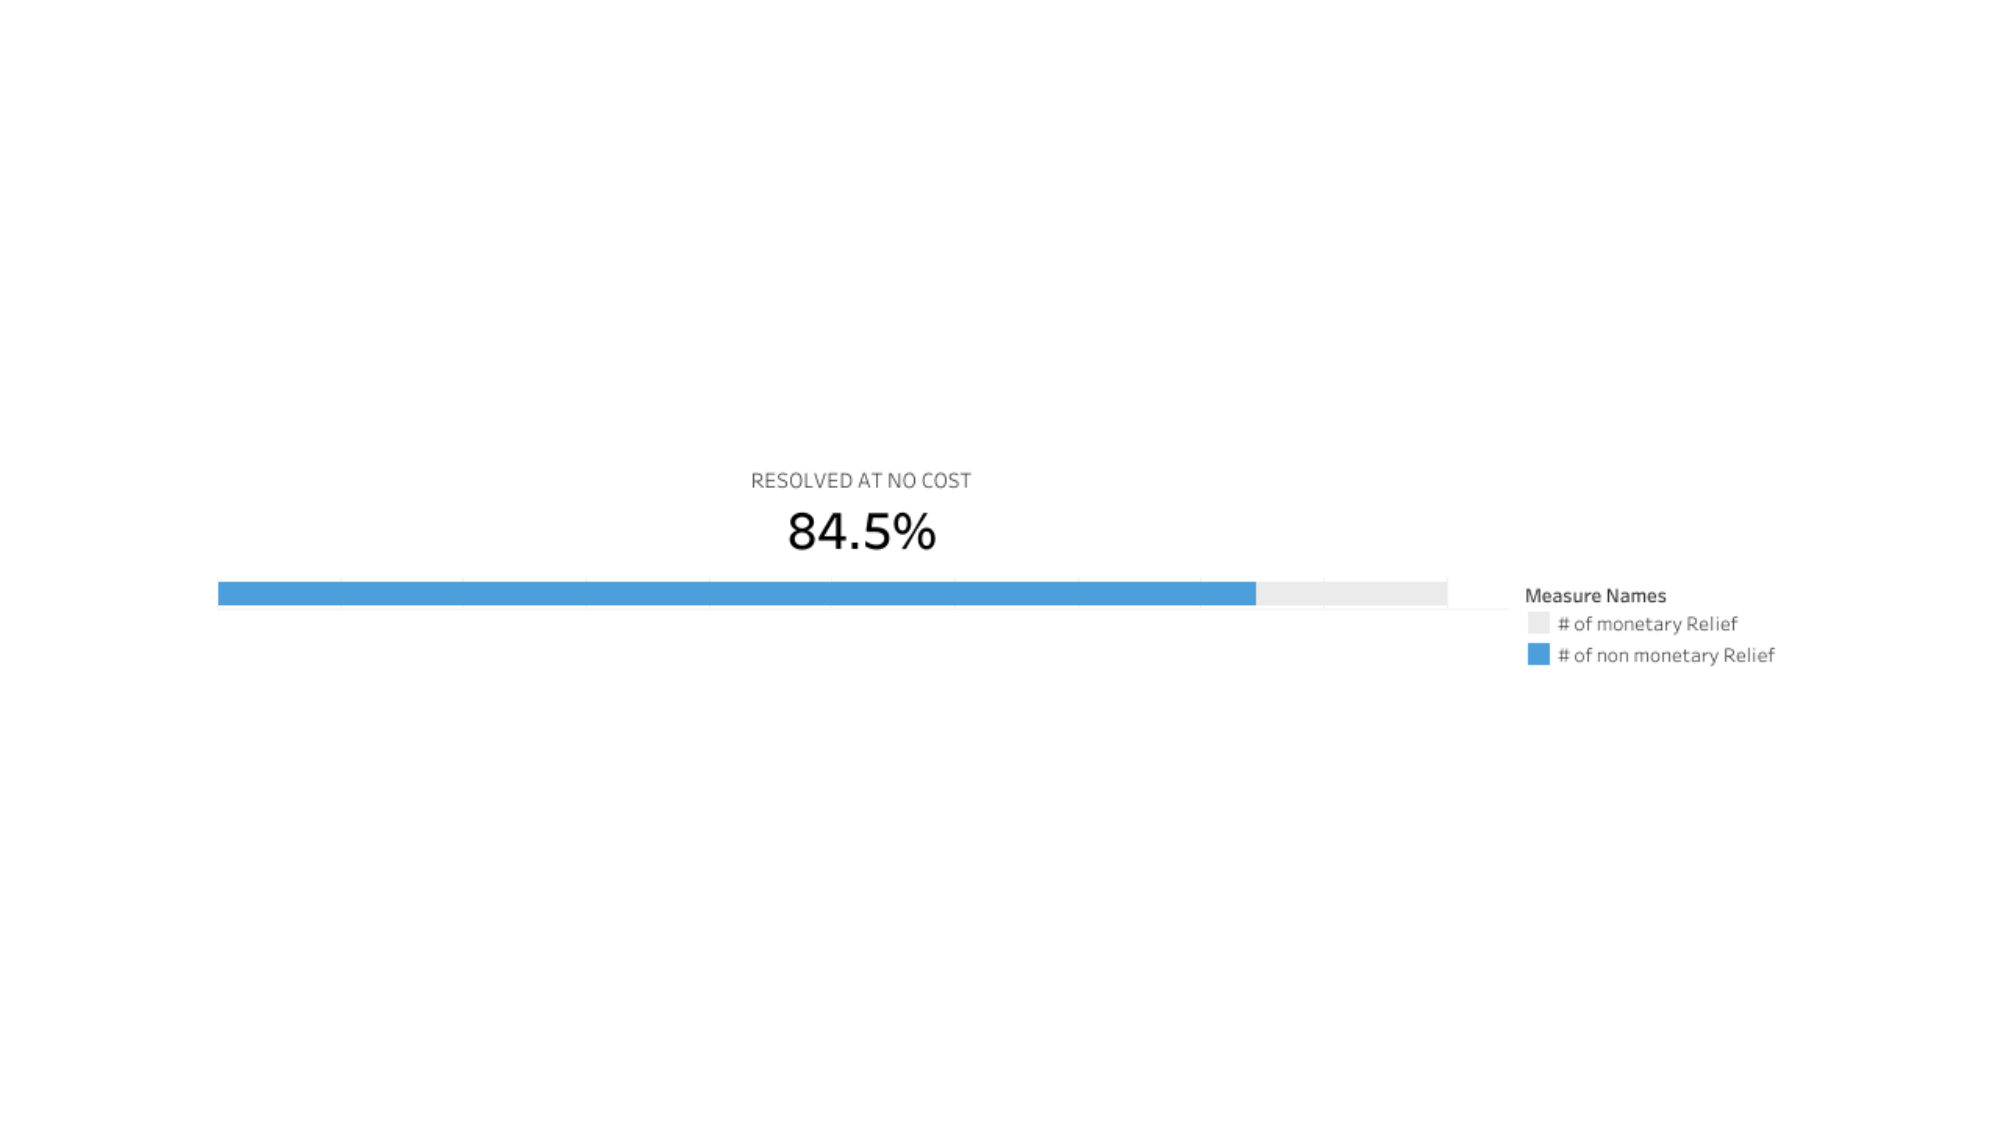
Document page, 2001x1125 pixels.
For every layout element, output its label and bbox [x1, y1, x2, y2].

picture [217, 455, 1783, 670]
